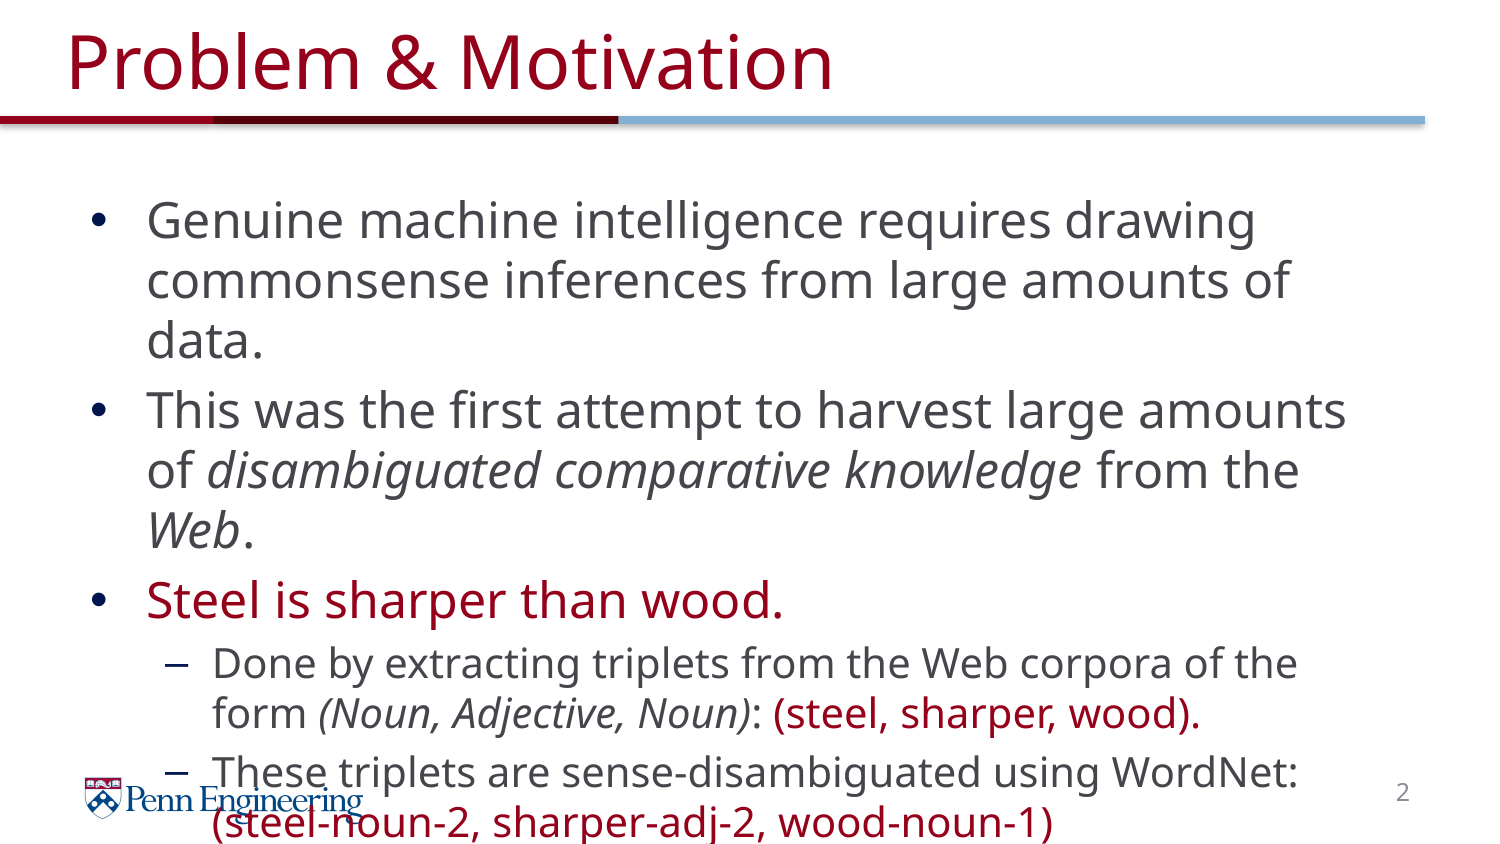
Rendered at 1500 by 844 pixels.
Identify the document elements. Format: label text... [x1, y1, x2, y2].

list Genuine machine intelligence requires drawing commonsense inferences from large amounts of data. This was the first attempt to harvest large amounts of disambiguated comparative knowledge from the Web. Steel is sharper than wood. Done by extracting triplets from the Web corpora of the form (Noun, Adjective, Noun): (steel, sharper, wood). These triplets are sense-disambiguated using WordNet: (steel-noun-2, sharper-adj-2, wood-noun-1) [75, 181, 1401, 803]
title Problem & Motivation [50, 2, 1401, 117]
picture [75, 803, 372, 828]
slide_number 2 [1074, 770, 1425, 816]
